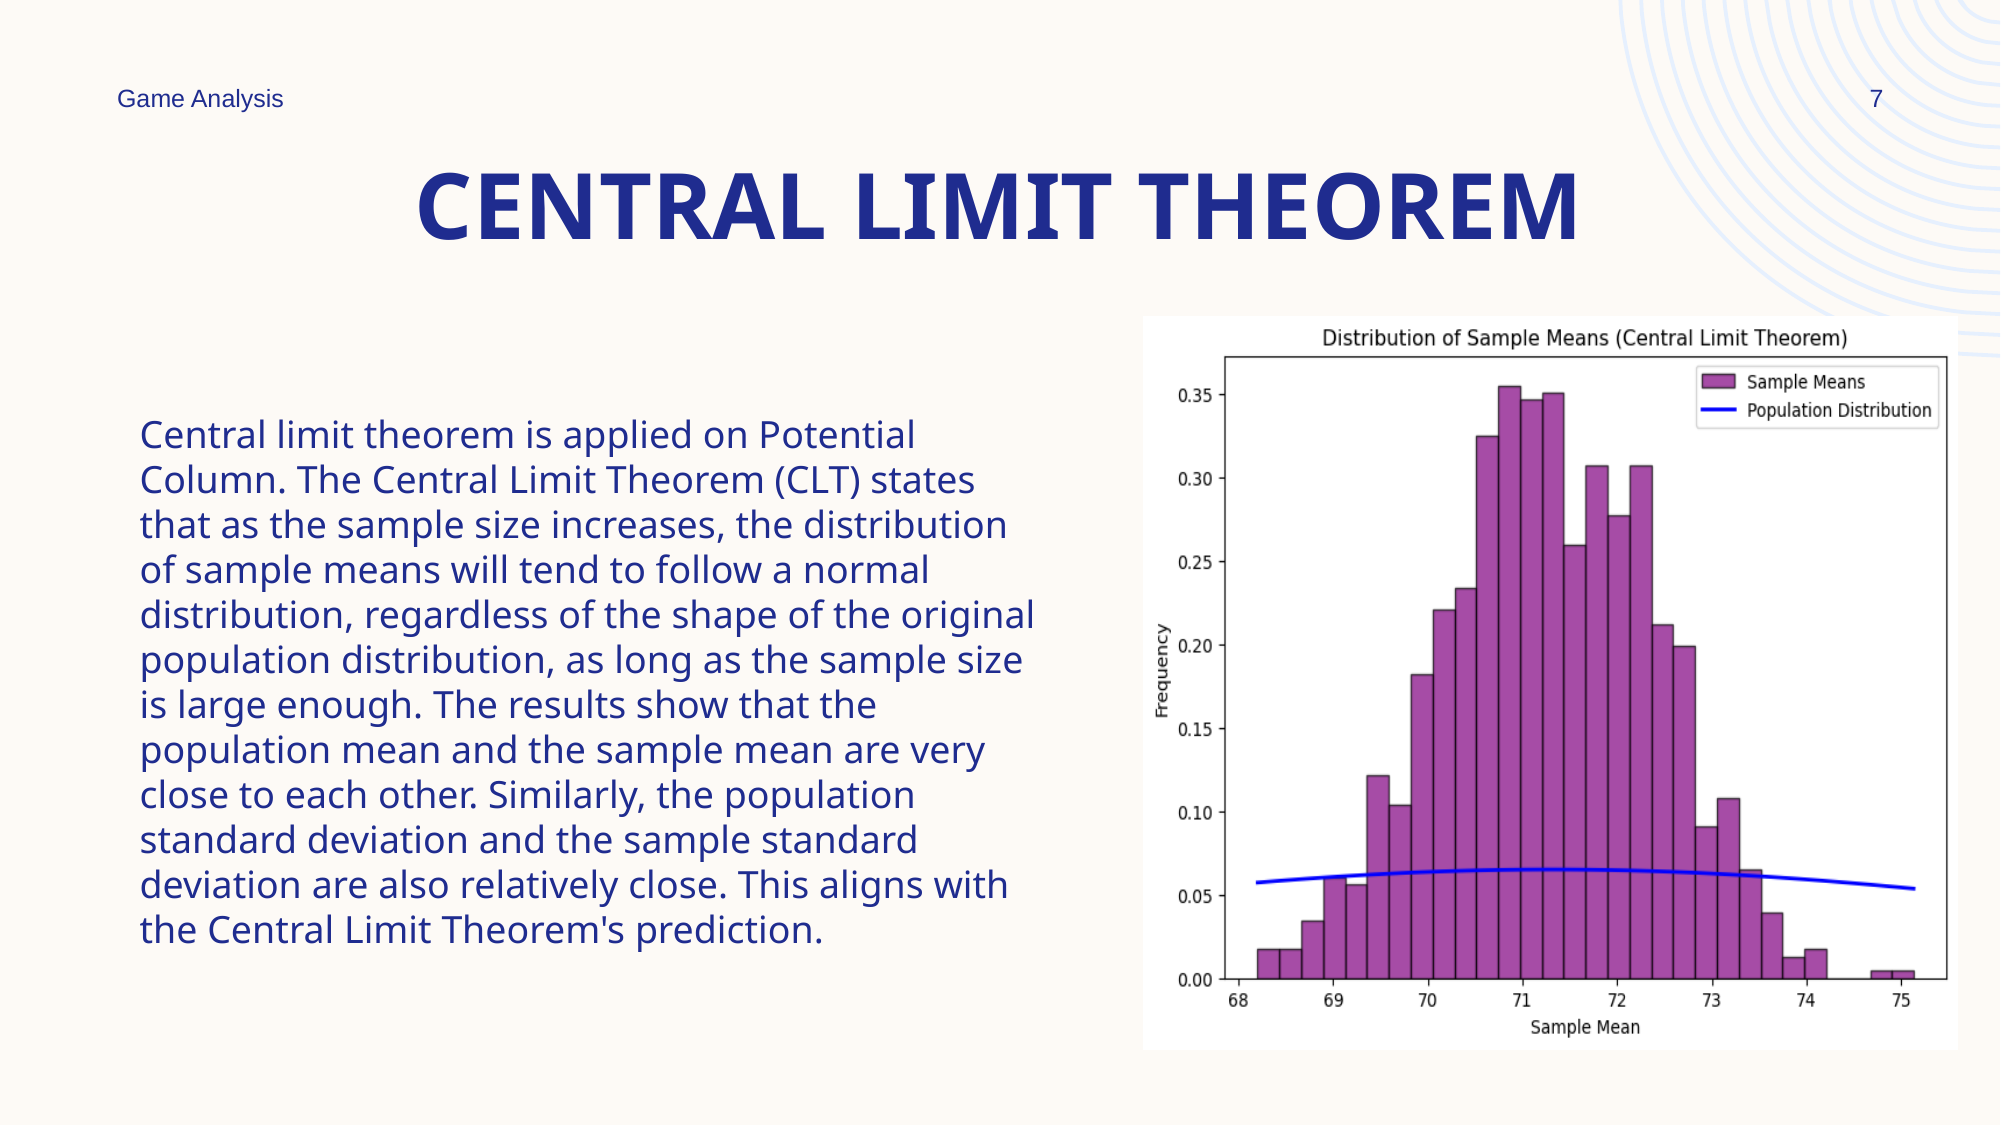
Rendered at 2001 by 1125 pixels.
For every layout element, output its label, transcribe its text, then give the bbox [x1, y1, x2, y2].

title Central limit theorem [124, 140, 1875, 250]
footer Game Analysis [101, 75, 627, 120]
list Central limit theorem is applied on Potential Column. The Central Limit Theorem (CLT) states that as the sample size increases, the distribution of sample means will tend to follow a normal distribution, regardless of the shape of the original population distribution, as long as the sample size is large enough. The results show that the population mean and the sample mean are very close to each other. Similarly, the population standard deviation and the sample standard deviation are also relatively close. This aligns with the Central Limit Theorem's prediction. [124, 403, 1055, 892]
slide_number 7 [1795, 75, 1958, 120]
picture [1143, 316, 1958, 1050]
